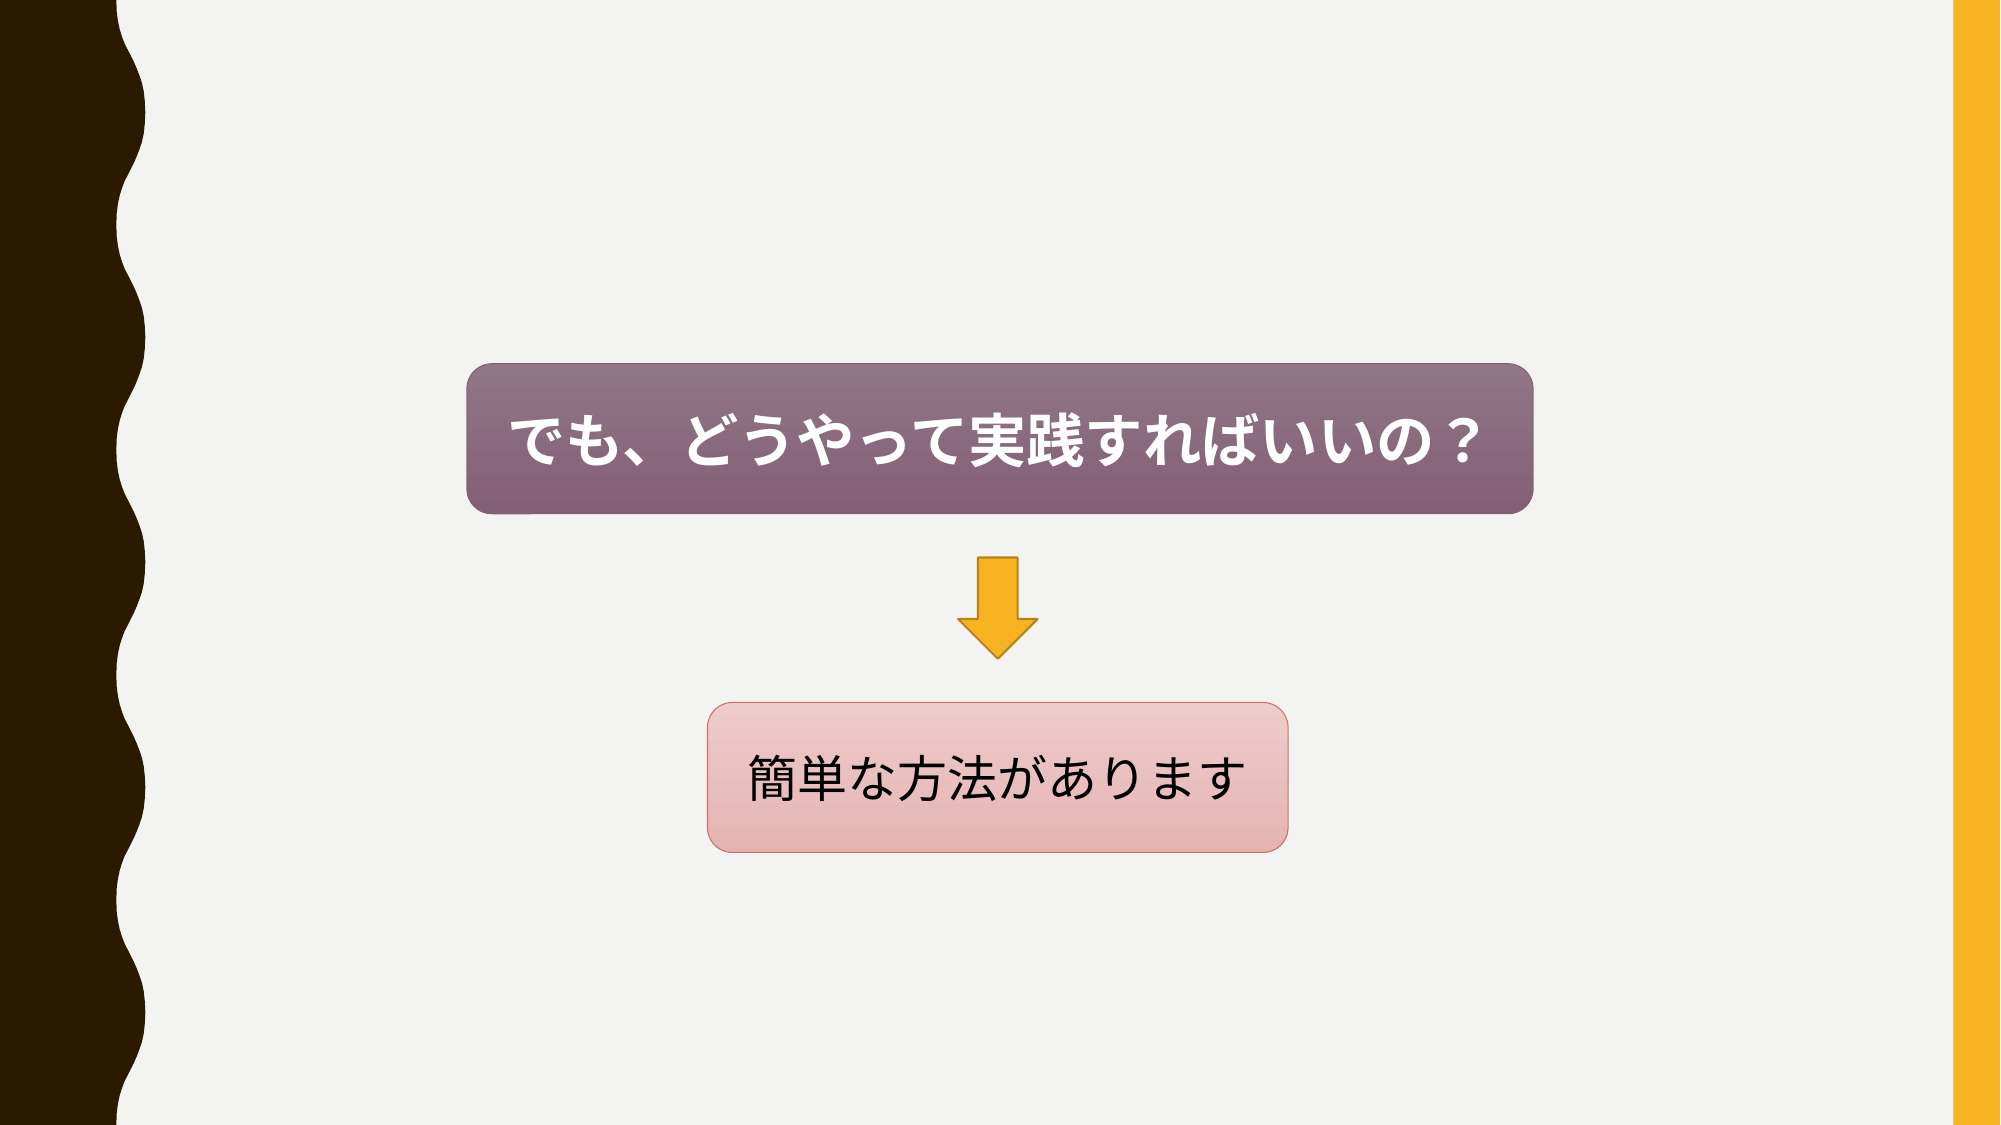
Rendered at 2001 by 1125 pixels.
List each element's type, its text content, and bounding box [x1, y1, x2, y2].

text_box でも、どうやって実践すればいいの？ [466, 363, 1534, 515]
text_box [957, 556, 1039, 660]
text_box 簡単な方法があります [706, 701, 1289, 853]
